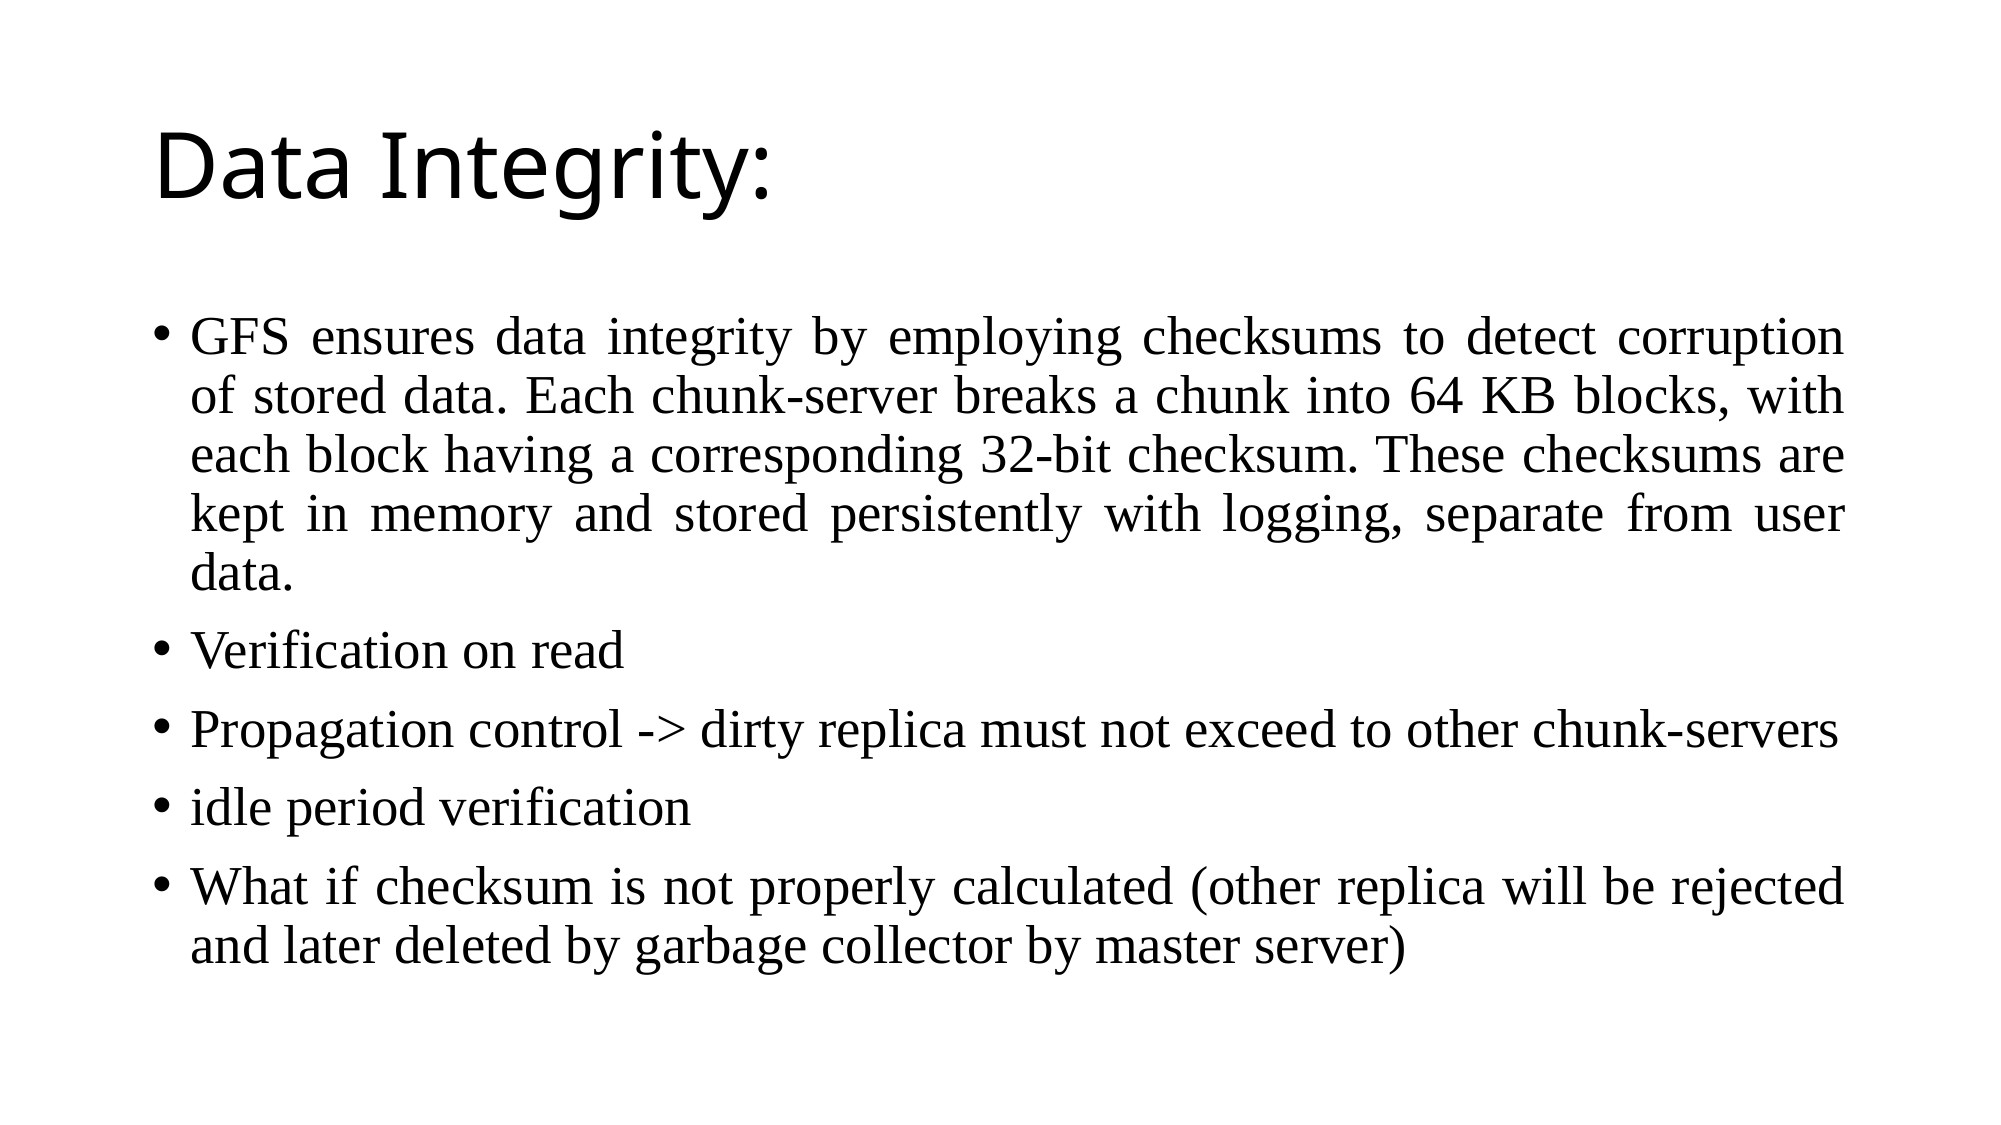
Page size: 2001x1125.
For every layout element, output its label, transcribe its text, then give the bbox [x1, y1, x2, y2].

list GFS ensures data integrity by employing checksums to detect corruption of stored data. Each chunk-server breaks a chunk into 64 KB blocks, with each block having a corresponding 32-bit checksum. These checksums are kept in memory and stored persistently with logging, separate from user data. Verification on read Propagation control -> dirty replica must not exceed to other chunk-servers idle period verification What if checksum is not properly calculated (other replica will be rejected and later deleted by garbage collector by master server) [137, 299, 1863, 1014]
title Data Integrity: [137, 59, 1863, 278]
